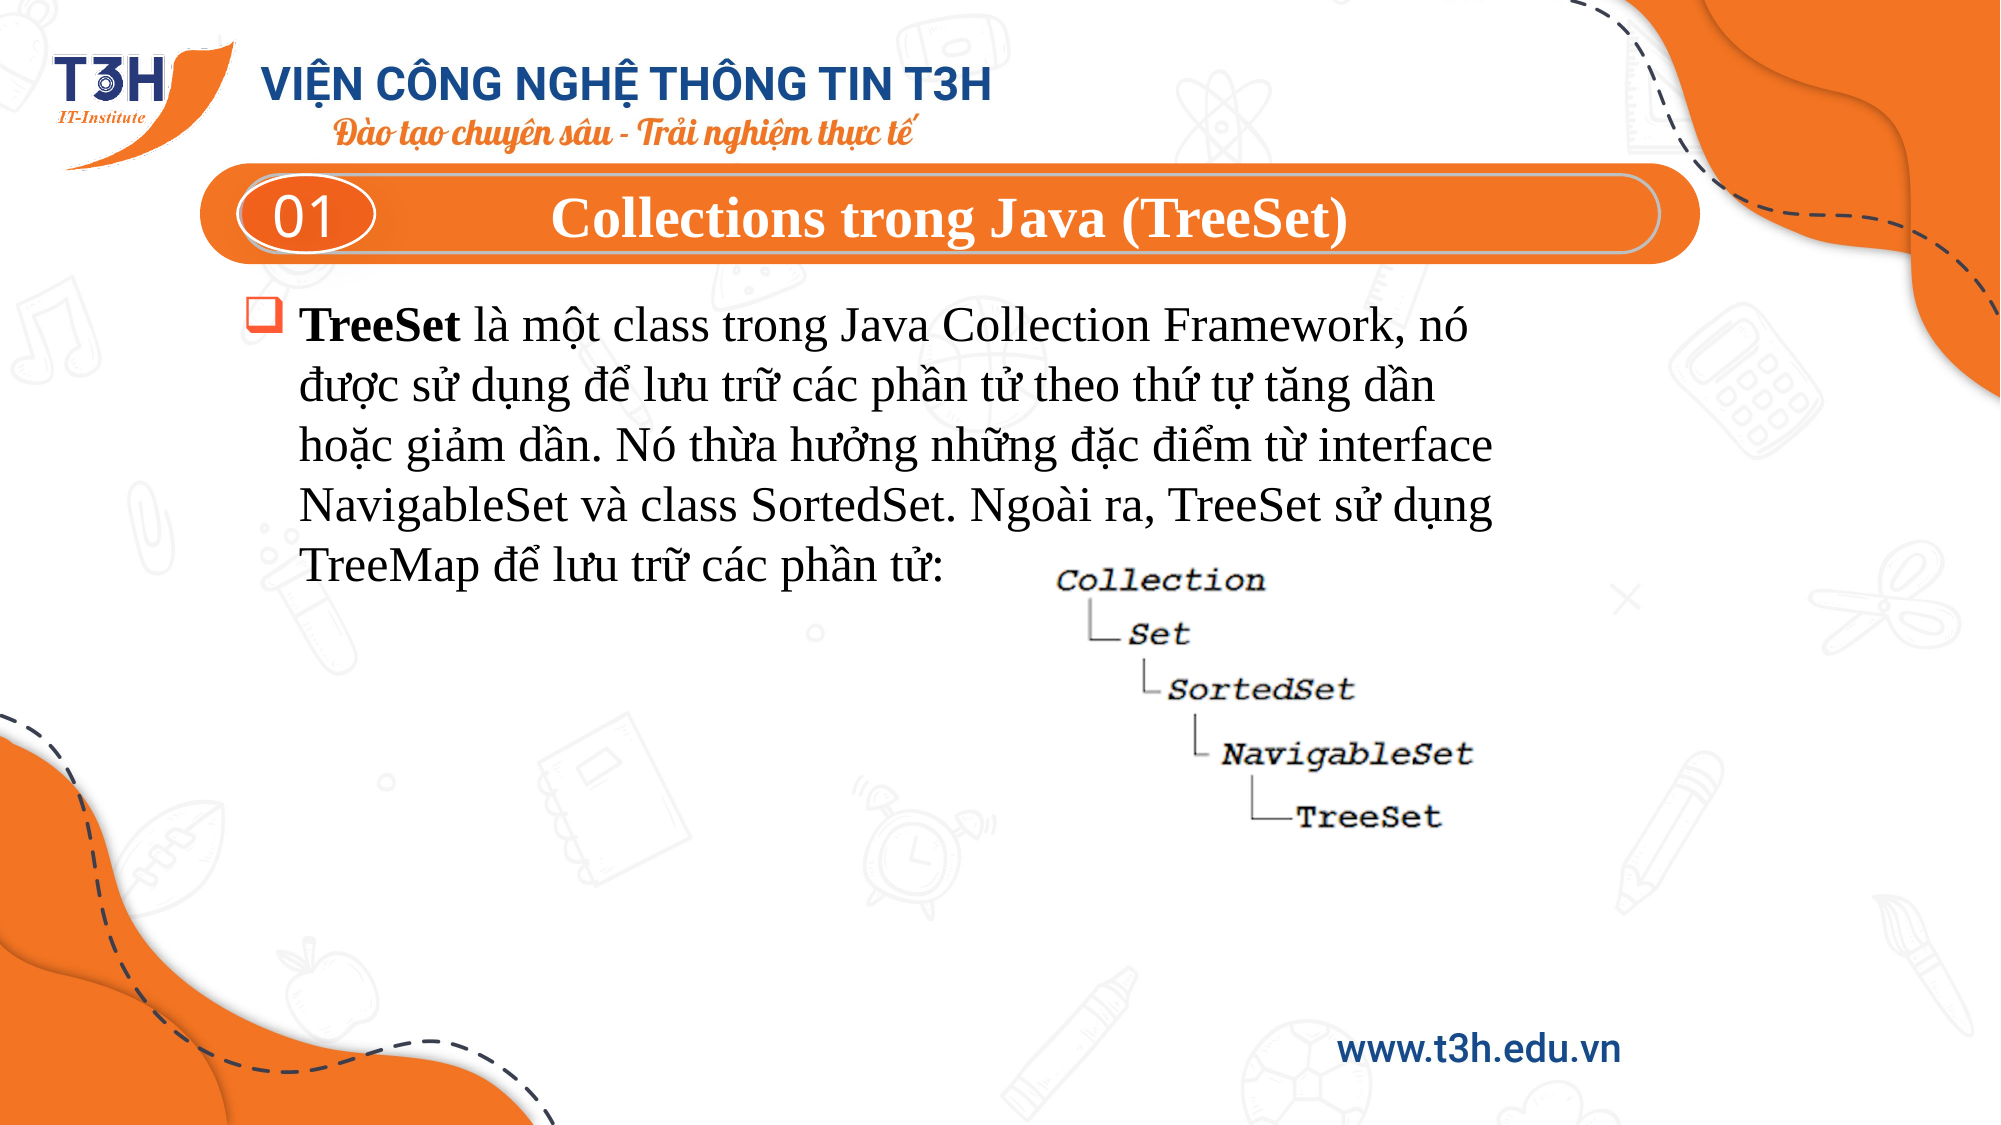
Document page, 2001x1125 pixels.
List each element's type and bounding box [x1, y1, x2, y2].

picture [0, 0, 2000, 1125]
text_box [0, 174, 375, 405]
text_box [199, 163, 1700, 265]
